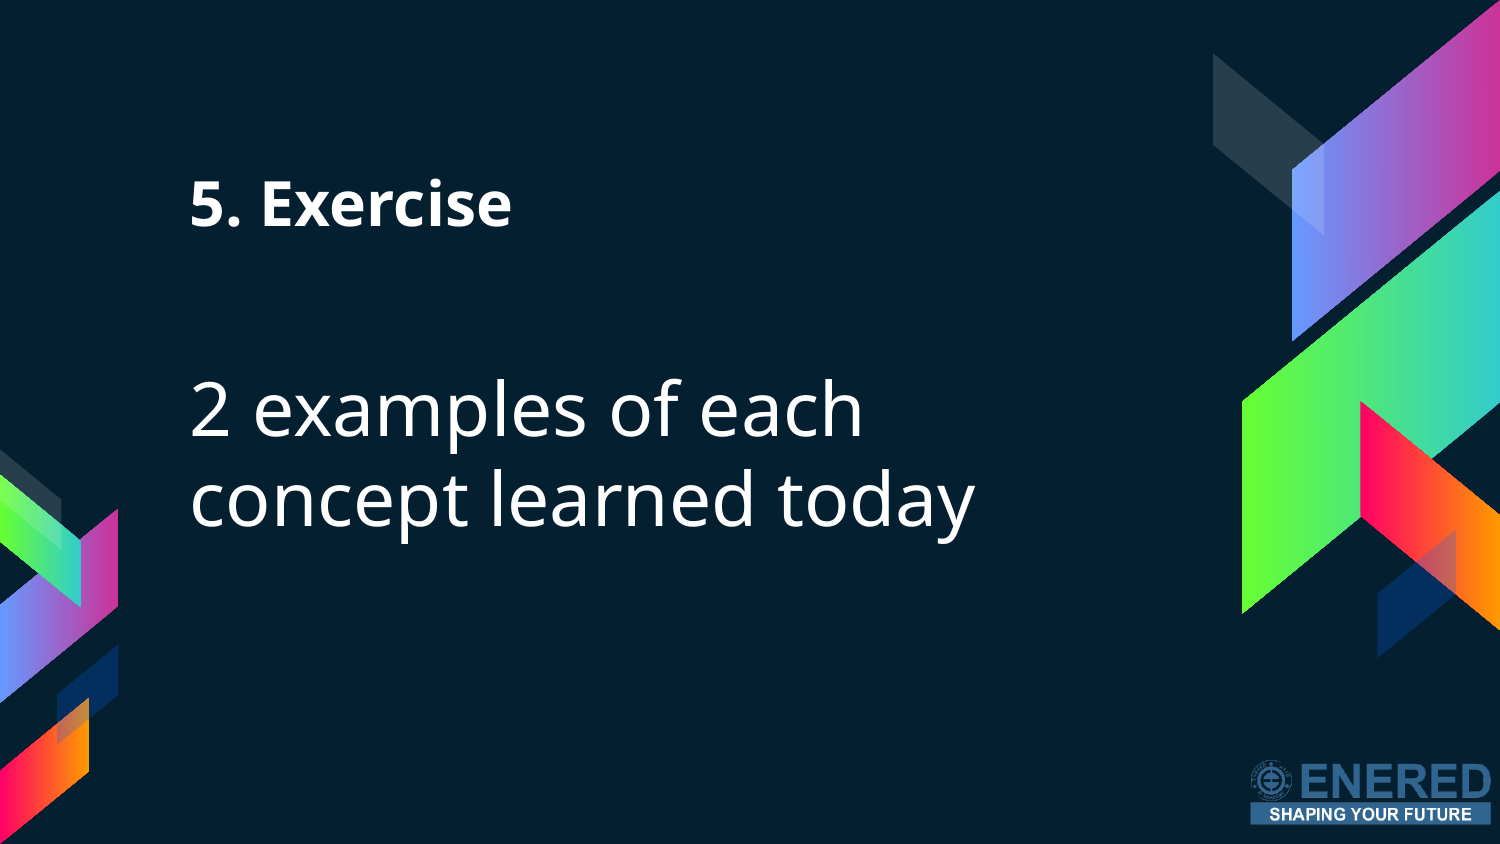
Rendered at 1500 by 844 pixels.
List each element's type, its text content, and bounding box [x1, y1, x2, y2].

picture [1249, 744, 1491, 840]
title 5. Exercise [175, 149, 1155, 255]
list 2 examples of each concept learned today [175, 346, 1114, 672]
